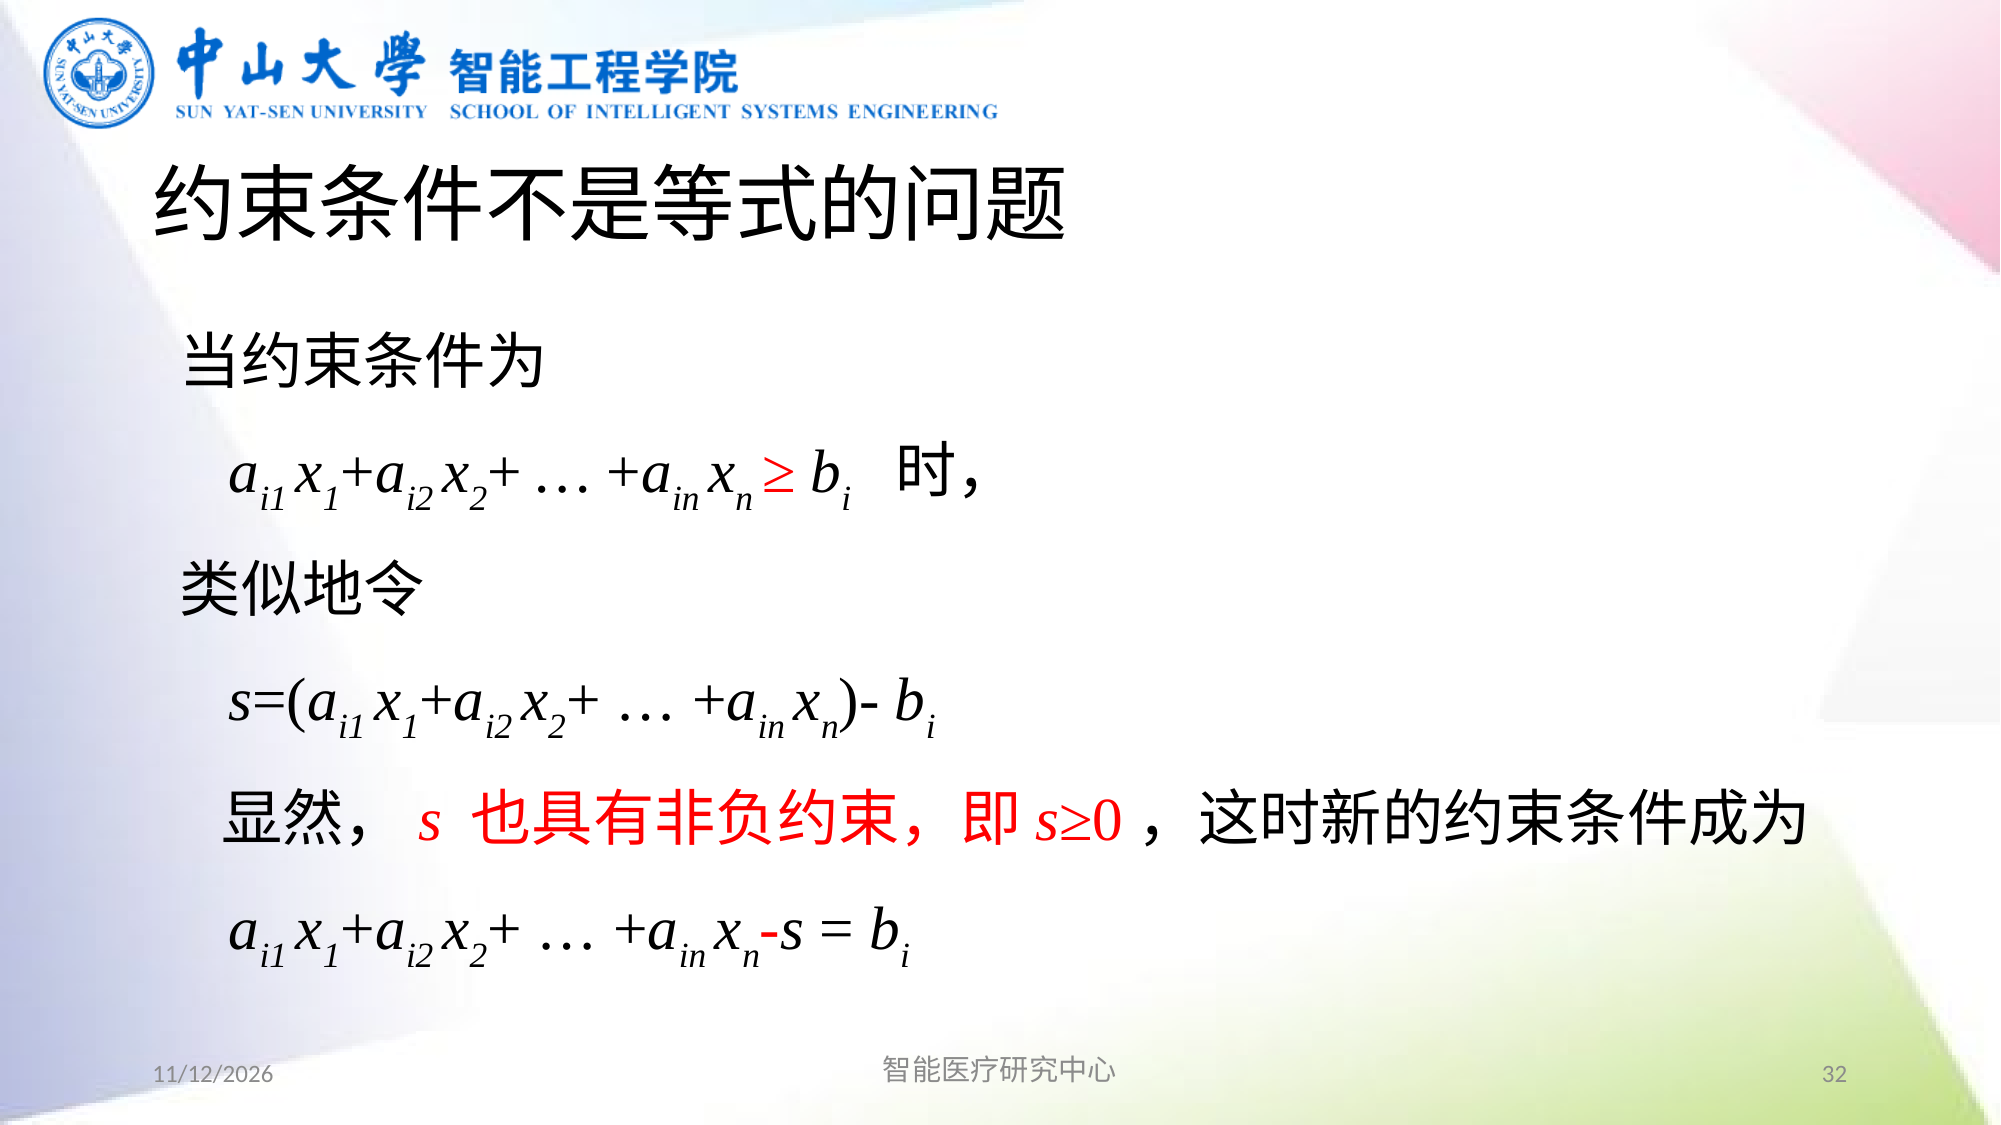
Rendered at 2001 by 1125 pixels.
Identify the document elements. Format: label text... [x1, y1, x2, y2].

list 把五个图合并成一个图，取各约束条件的公共部分. [0, 0, 2000, 1125]
footer 智能医疗研究中心 [662, 1042, 1338, 1103]
slide_number 32 [1412, 1042, 1863, 1103]
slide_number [137, 1042, 588, 1103]
picture [39, 0, 1000, 150]
list 当约束条件为 ai1 x1+ai2 x2+ … +ain xn ≥ bi 时， 类似地令 s=(ai1 x1+ai2 x2+ … +ain xn)- bi 显然，s 也具有非负约束，即s≥0，这时新的约束条件成为 ai1 x1+ai2 x2+ … +ain xn-s = bi [137, 299, 1863, 1014]
title 约束条件不是等式的问题 [137, 137, 1863, 278]
